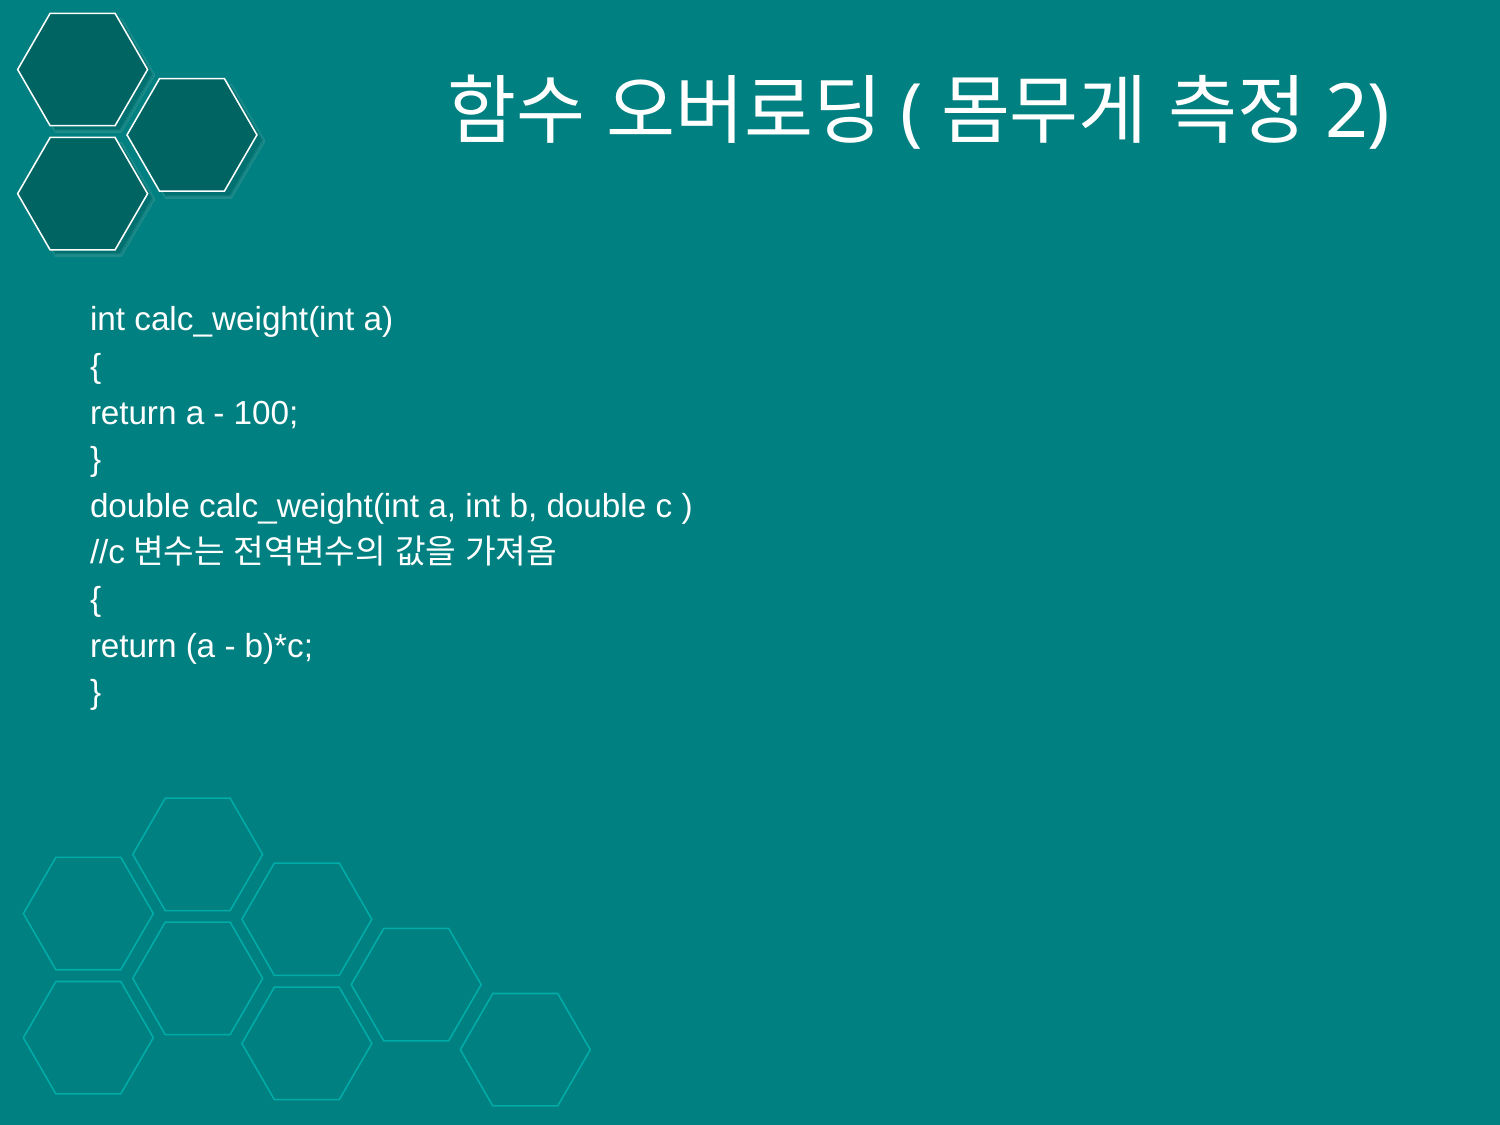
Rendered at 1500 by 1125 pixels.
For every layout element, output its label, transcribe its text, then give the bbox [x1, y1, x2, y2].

title 함수 오버로딩(몸무게 측정2) [277, 42, 1406, 173]
list int calc_weight(int a) { return a - 100; } double calc_weight(int a, int b, double c ) //c변수는 전역변수의 값을 가져옴 { return (a - b)*c; } [75, 243, 1436, 846]
